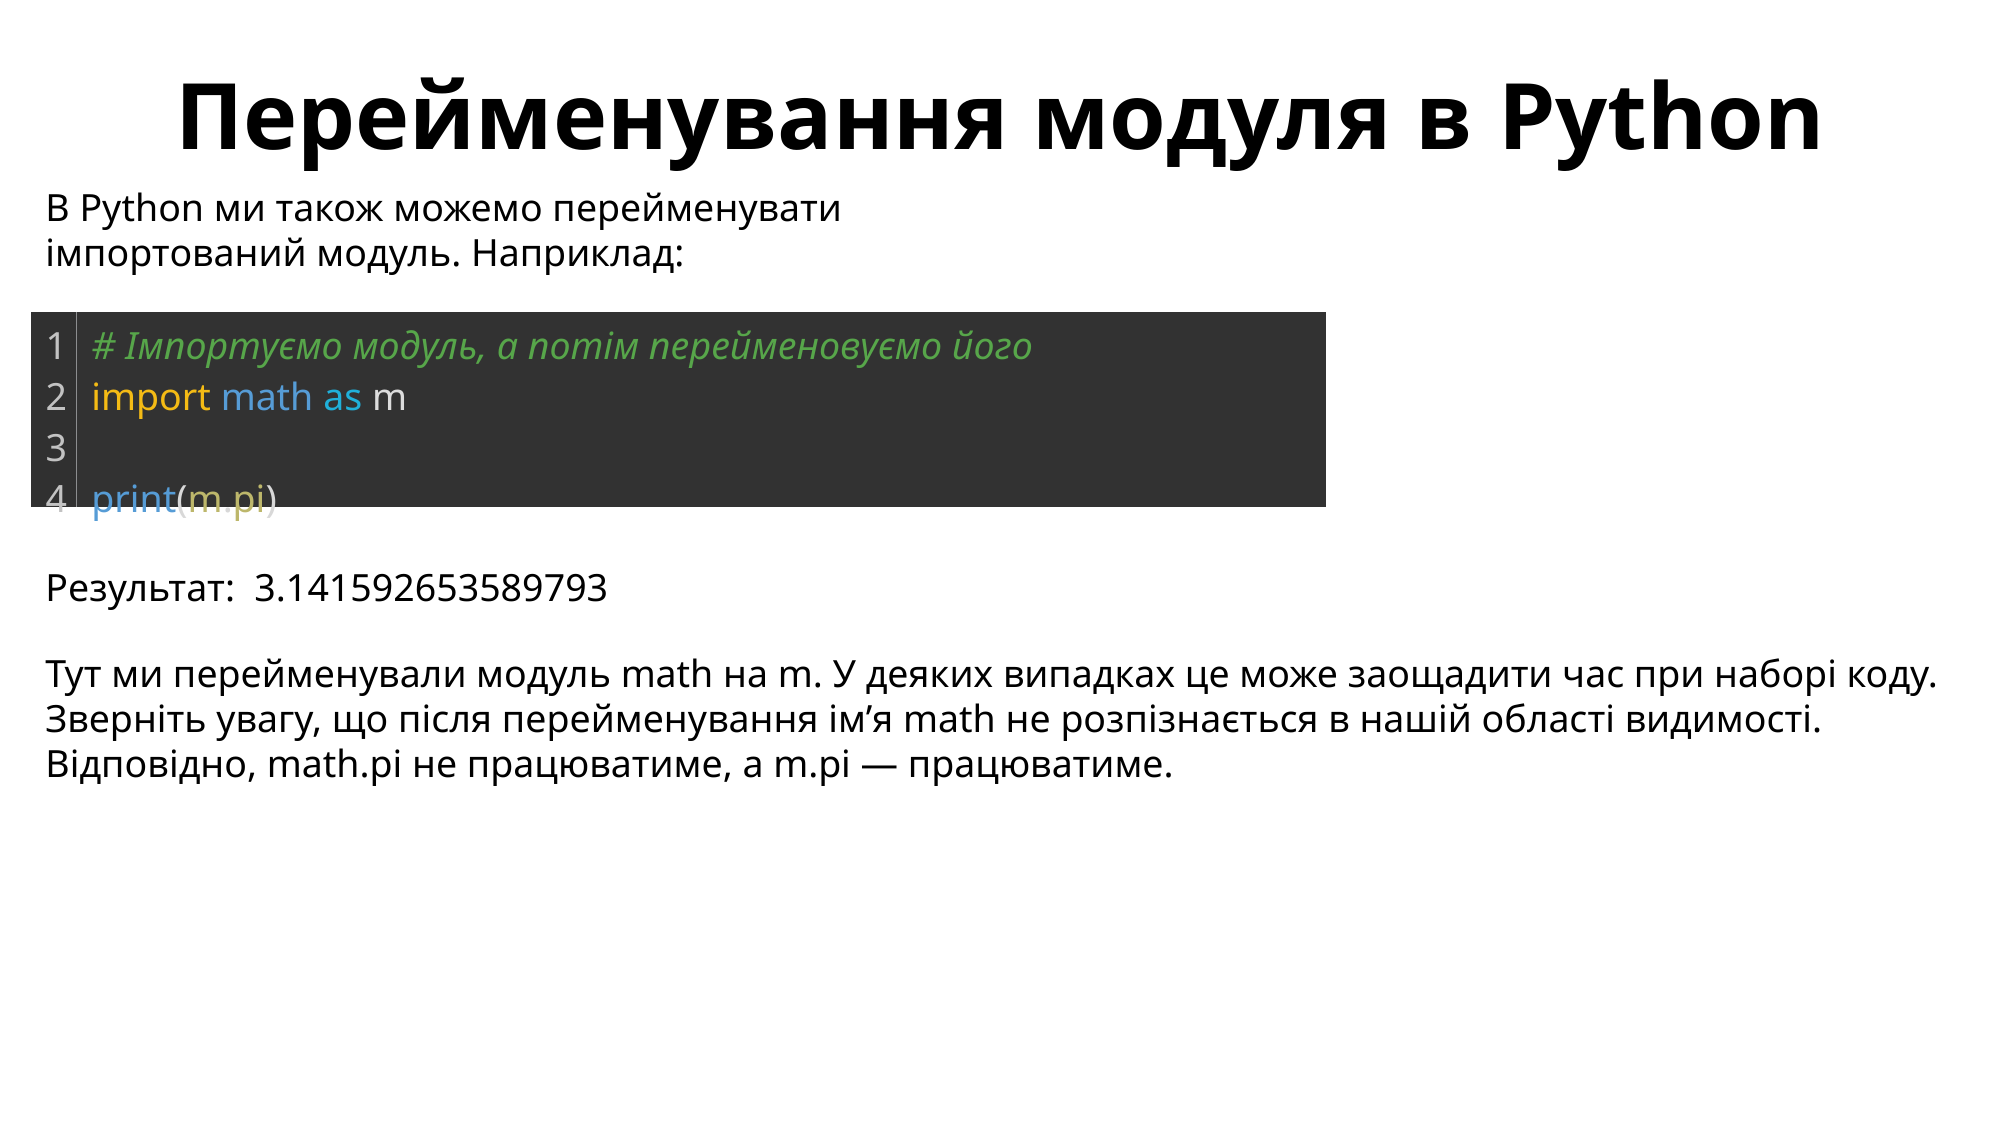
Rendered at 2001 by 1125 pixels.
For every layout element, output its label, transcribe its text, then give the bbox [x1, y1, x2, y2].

text_box Тут ми перейменували модуль math на m. У деяких випадках це може заощадити час при наборі коду. Зверніть увагу, що після перейменування ім’я math не розпізнається в нашій області видимості. Відповідно, math.pi не працюватиме, а m.pi — працюватиме. [30, 643, 1965, 793]
text_box Перейменування модуля в Python [0, 50, 2000, 175]
text_box Результат: 3.141592653589793 [30, 557, 1031, 617]
table_header 1 2 3 4 [31, 312, 76, 507]
text_box В Python ми також можемо перейменувати імпортований модуль. Наприклад: [30, 176, 1031, 372]
table_header # Імпортуємо модуль, а потім перейменовуємо його import math as m print(m.pi) [77, 312, 1326, 507]
